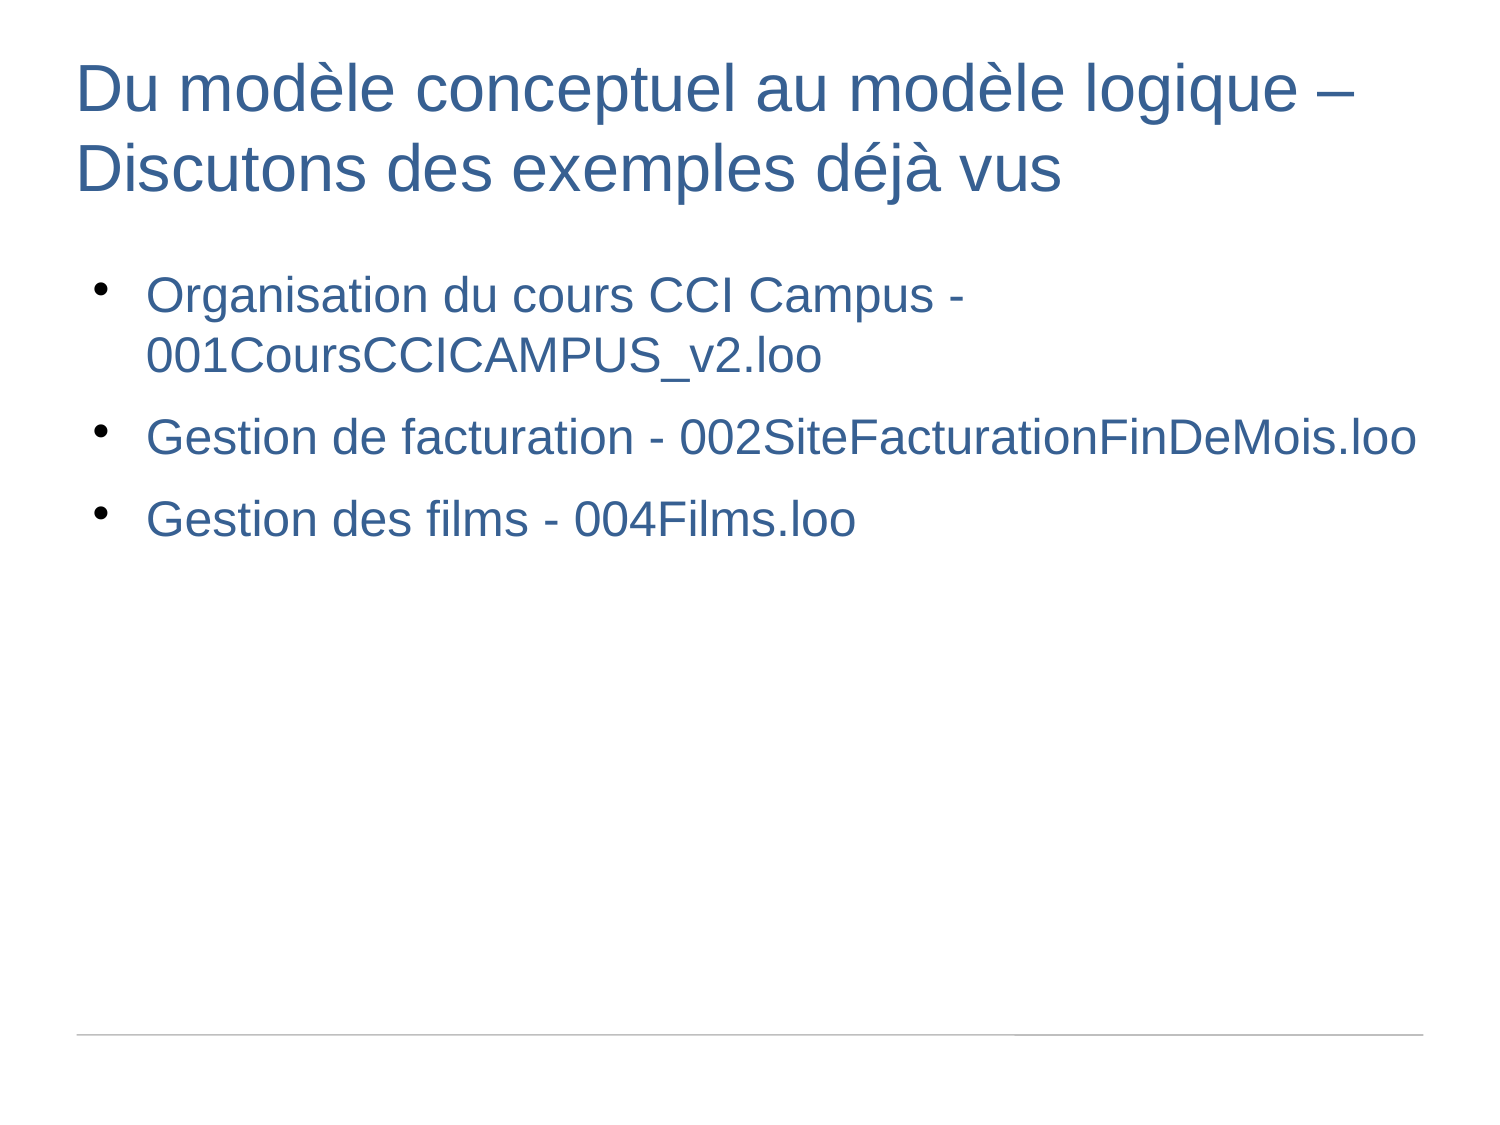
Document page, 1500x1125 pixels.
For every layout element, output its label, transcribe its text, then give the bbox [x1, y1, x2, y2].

text_box Du modèle conceptuel au modèle logique – Discutons des exemples déjà vus [75, 45, 1425, 233]
text_box Organisation du cours CCI Campus - 001CoursCCICAMPUS_v2.loo Gestion de facturation - 002SiteFacturationFinDeMois.loo Gestion des films - 004Films.loo [75, 262, 1425, 1005]
